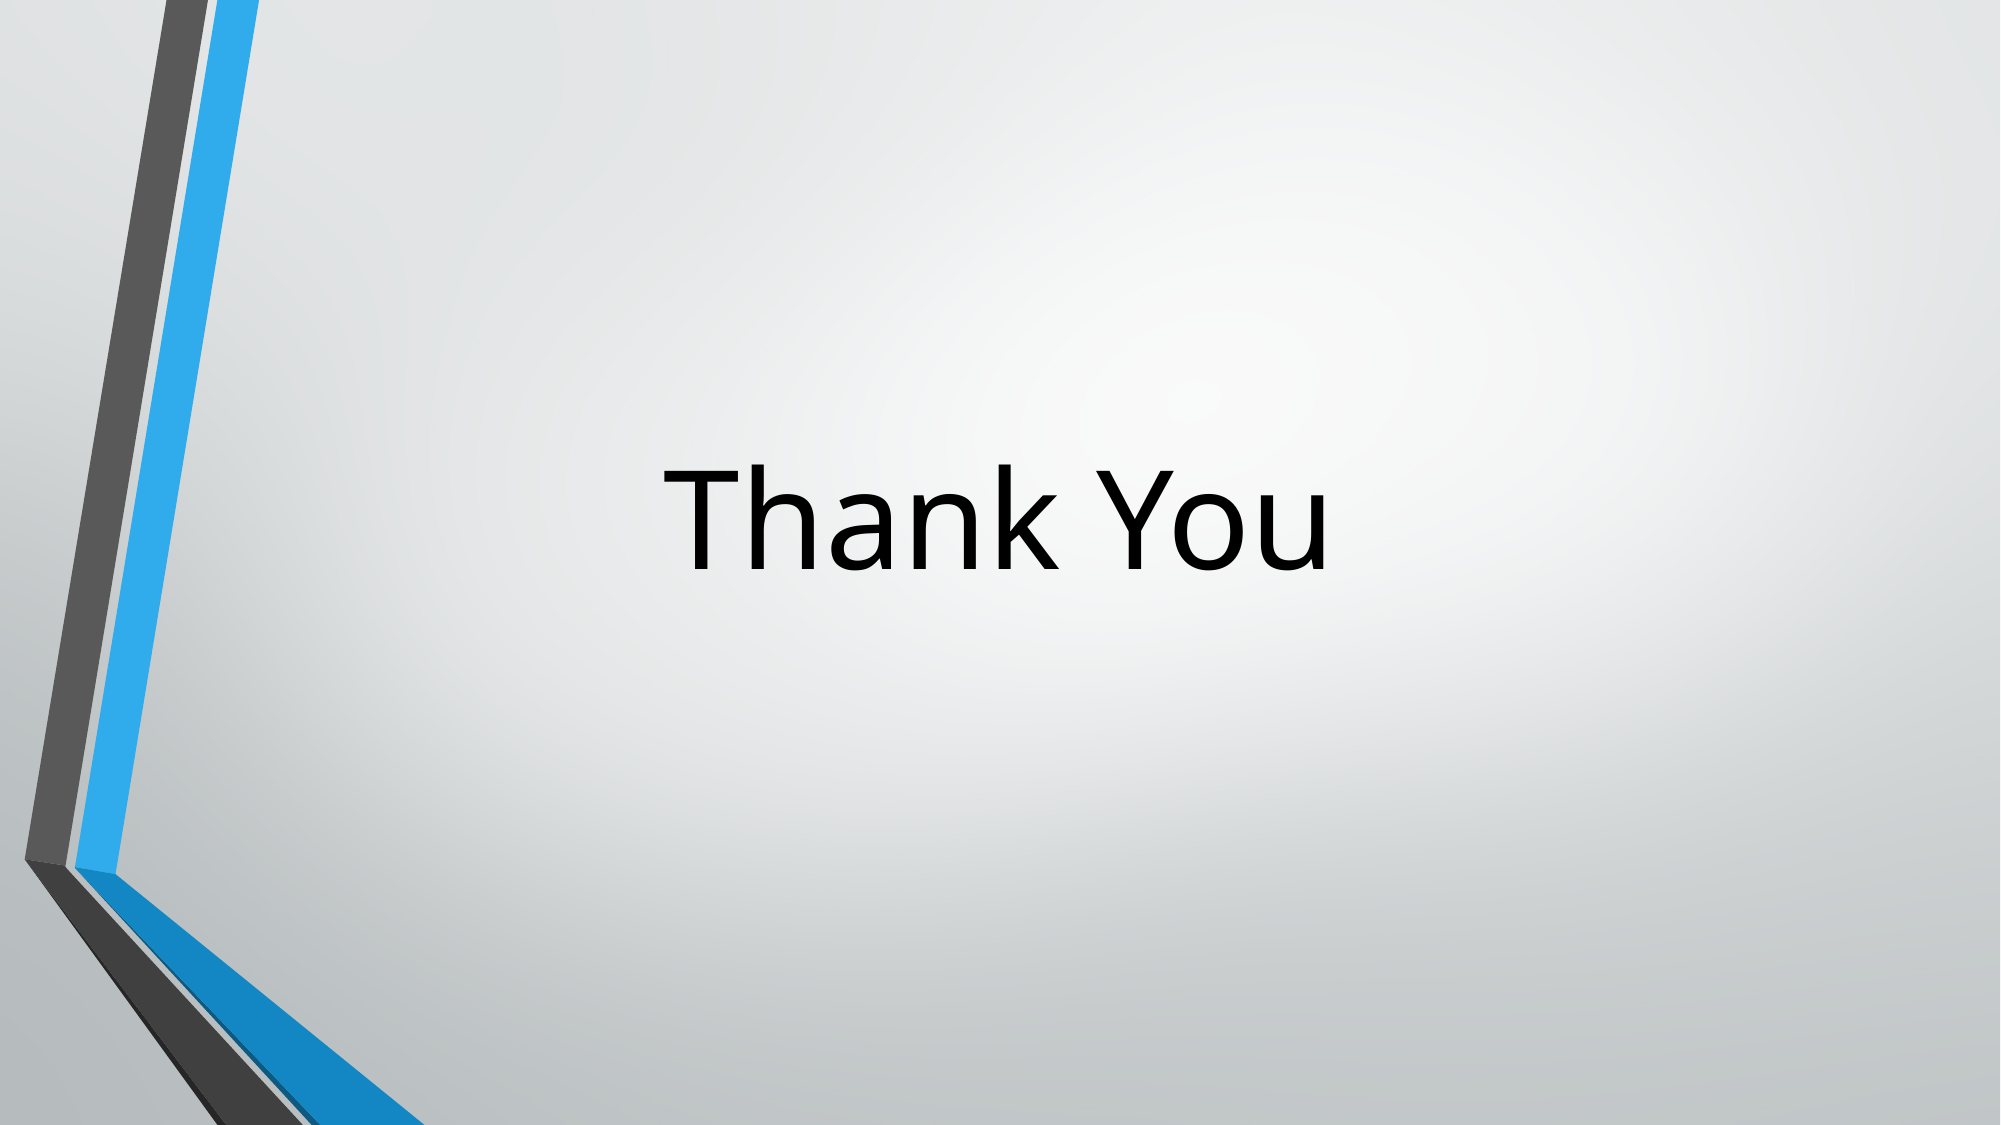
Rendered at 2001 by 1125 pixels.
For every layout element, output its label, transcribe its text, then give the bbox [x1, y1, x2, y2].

title Thank You [178, 370, 1822, 659]
